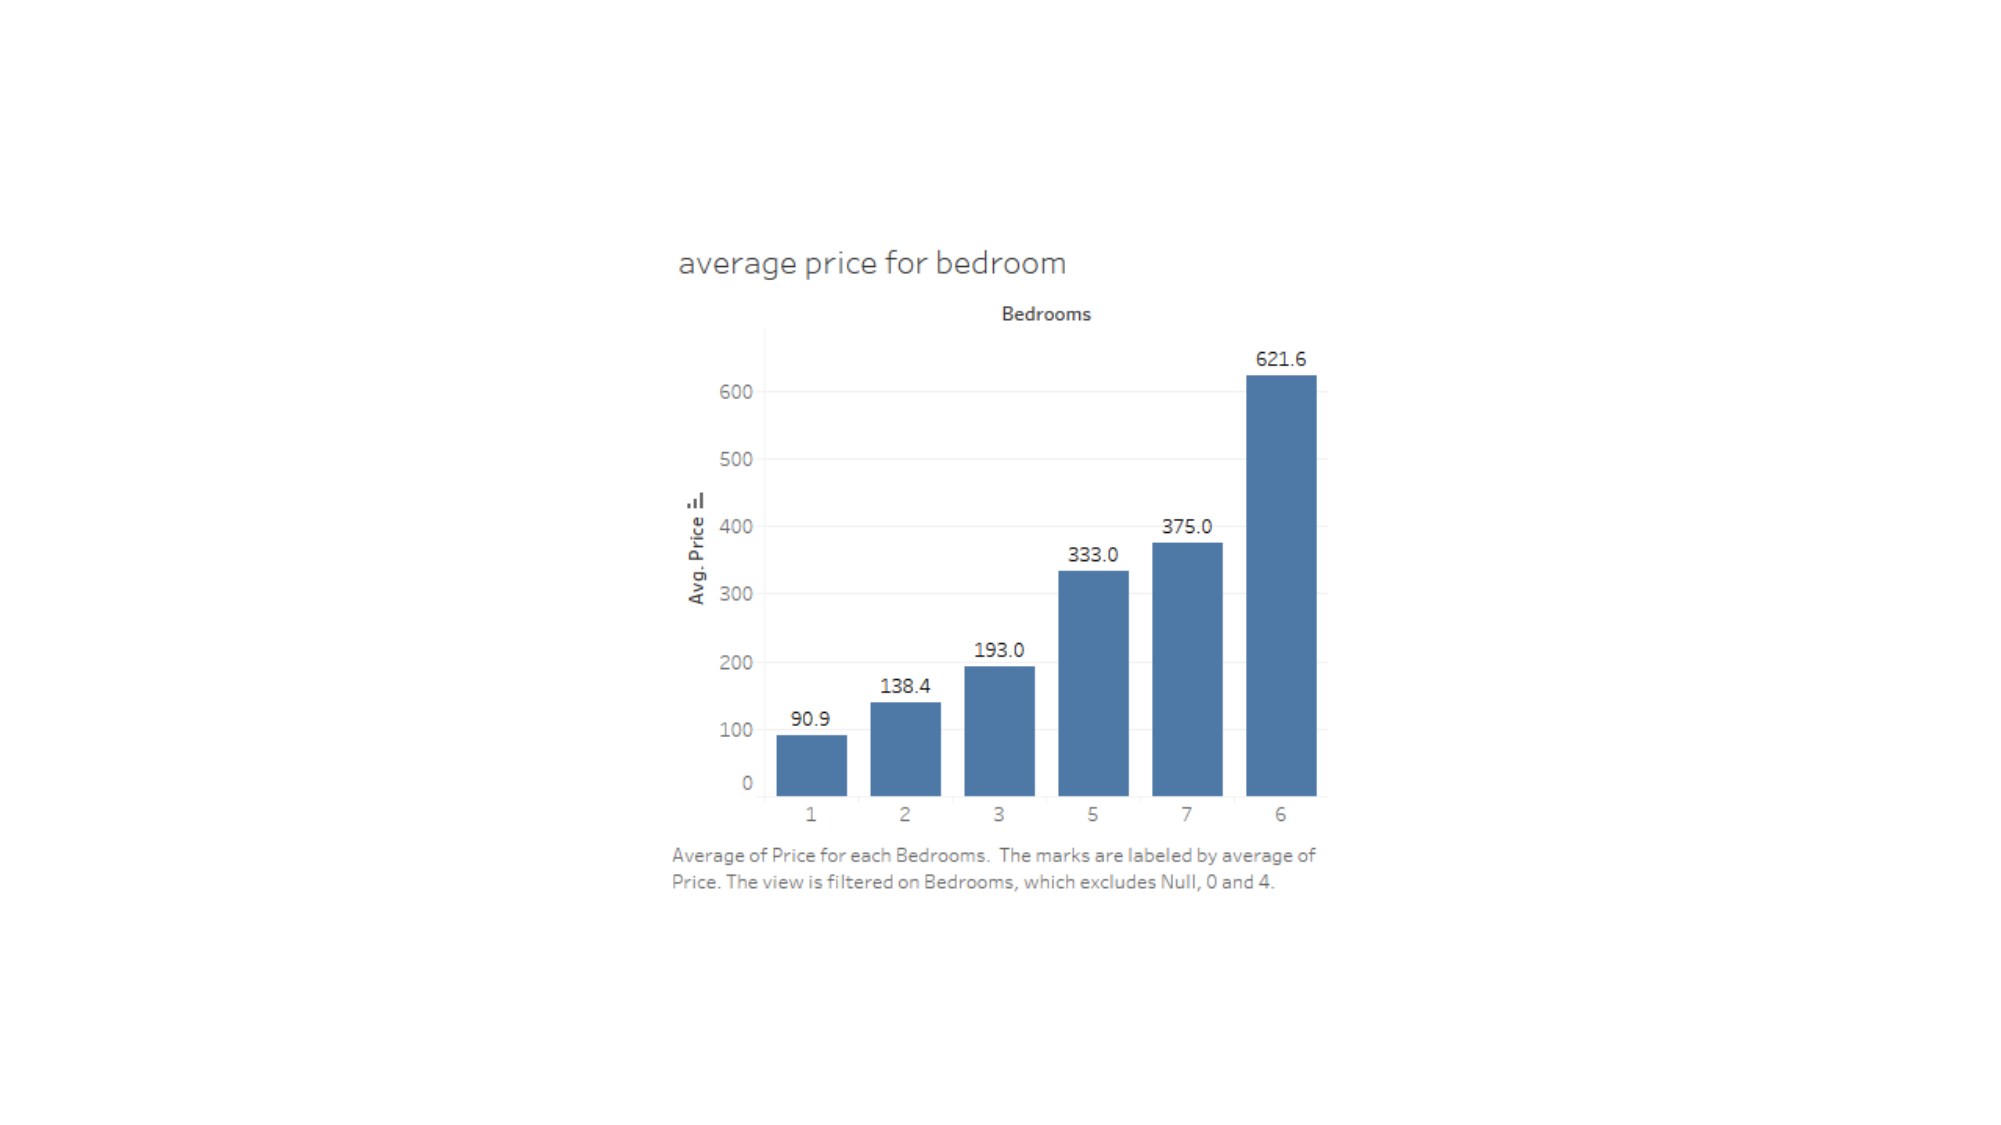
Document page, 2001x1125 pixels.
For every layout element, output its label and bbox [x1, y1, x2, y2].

picture [672, 230, 1328, 895]
